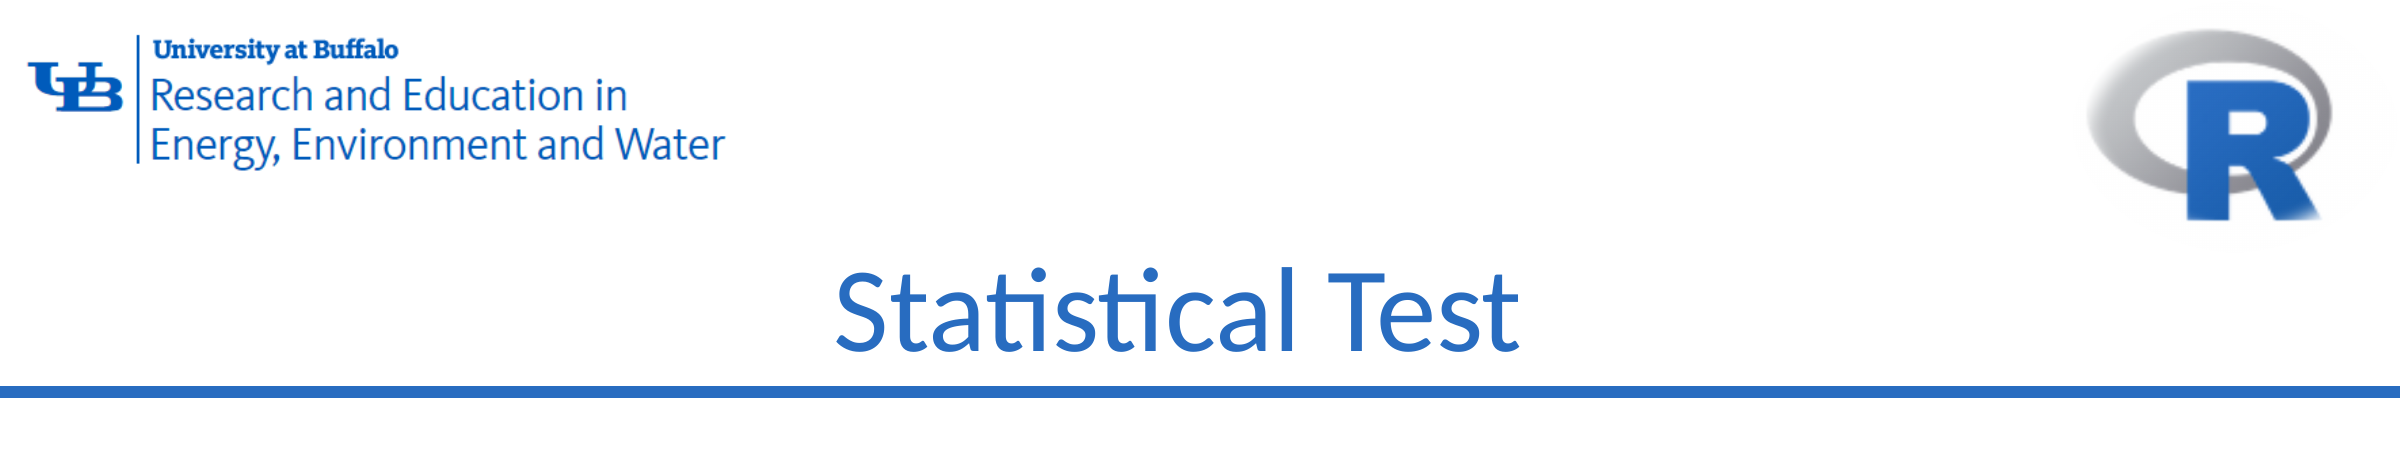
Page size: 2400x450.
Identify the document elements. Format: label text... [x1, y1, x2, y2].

picture [2069, 0, 2400, 255]
picture [22, 27, 739, 183]
text_box Statistical Test [22, 223, 2333, 384]
